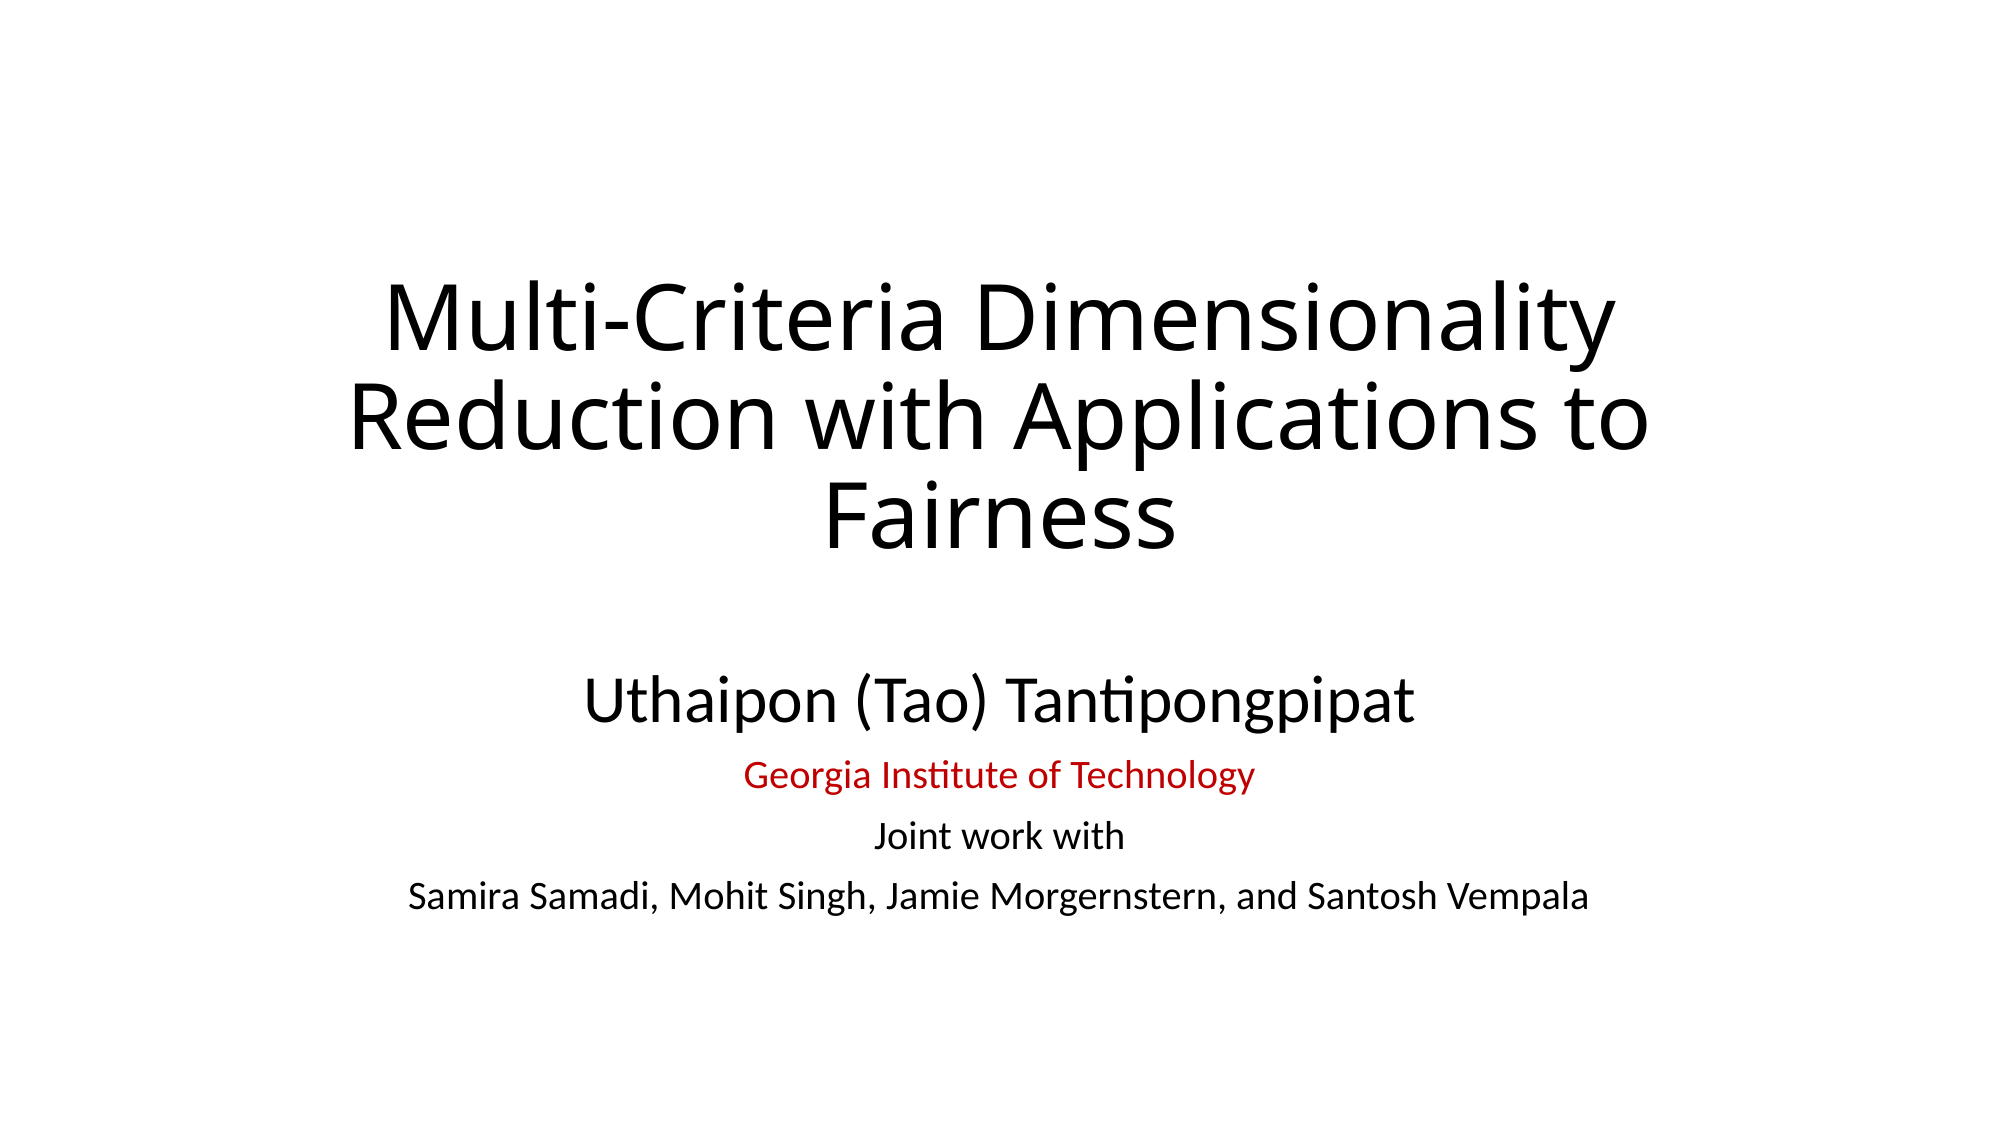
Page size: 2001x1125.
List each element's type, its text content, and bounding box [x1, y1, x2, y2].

subtitle Uthaipon (Tao) Tantipongpipat Georgia Institute of Technology Joint work with Samira Samadi, Mohit Singh, Jamie Morgernstern, and Santosh Vempala [249, 656, 1750, 929]
title Multi-Criteria Dimensionality Reduction with Applications to Fairness [249, 184, 1750, 576]
